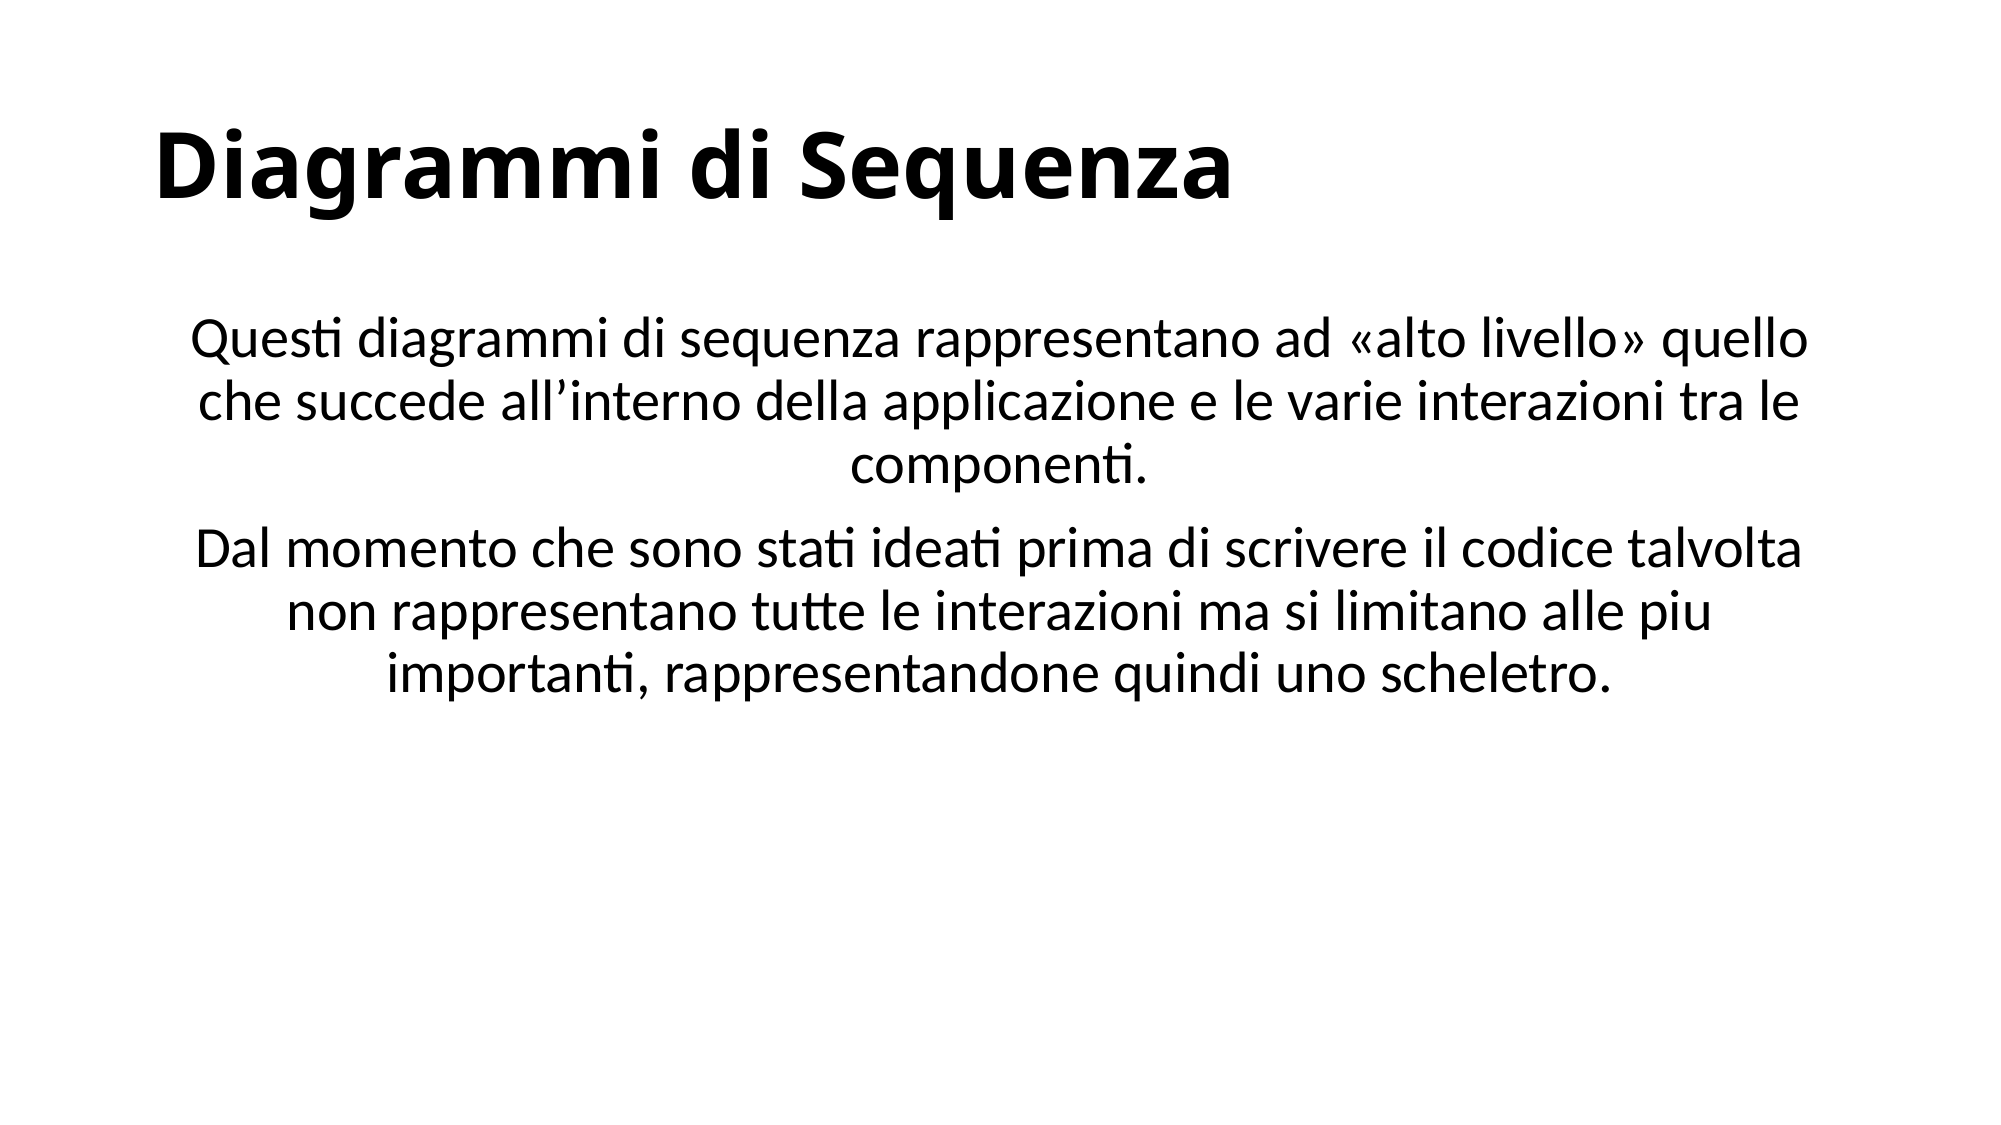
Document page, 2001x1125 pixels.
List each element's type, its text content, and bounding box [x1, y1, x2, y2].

list Questi diagrammi di sequenza rappresentano ad «alto livello» quello che succede all’interno della applicazione e le varie interazioni tra le componenti. Dal momento che sono stati ideati prima di scrivere il codice talvolta non rappresentano tutte le interazioni ma si limitano alle piu importanti, rappresentandone quindi uno scheletro. [137, 299, 1863, 1014]
title Diagrammi di Sequenza [137, 59, 1863, 278]
